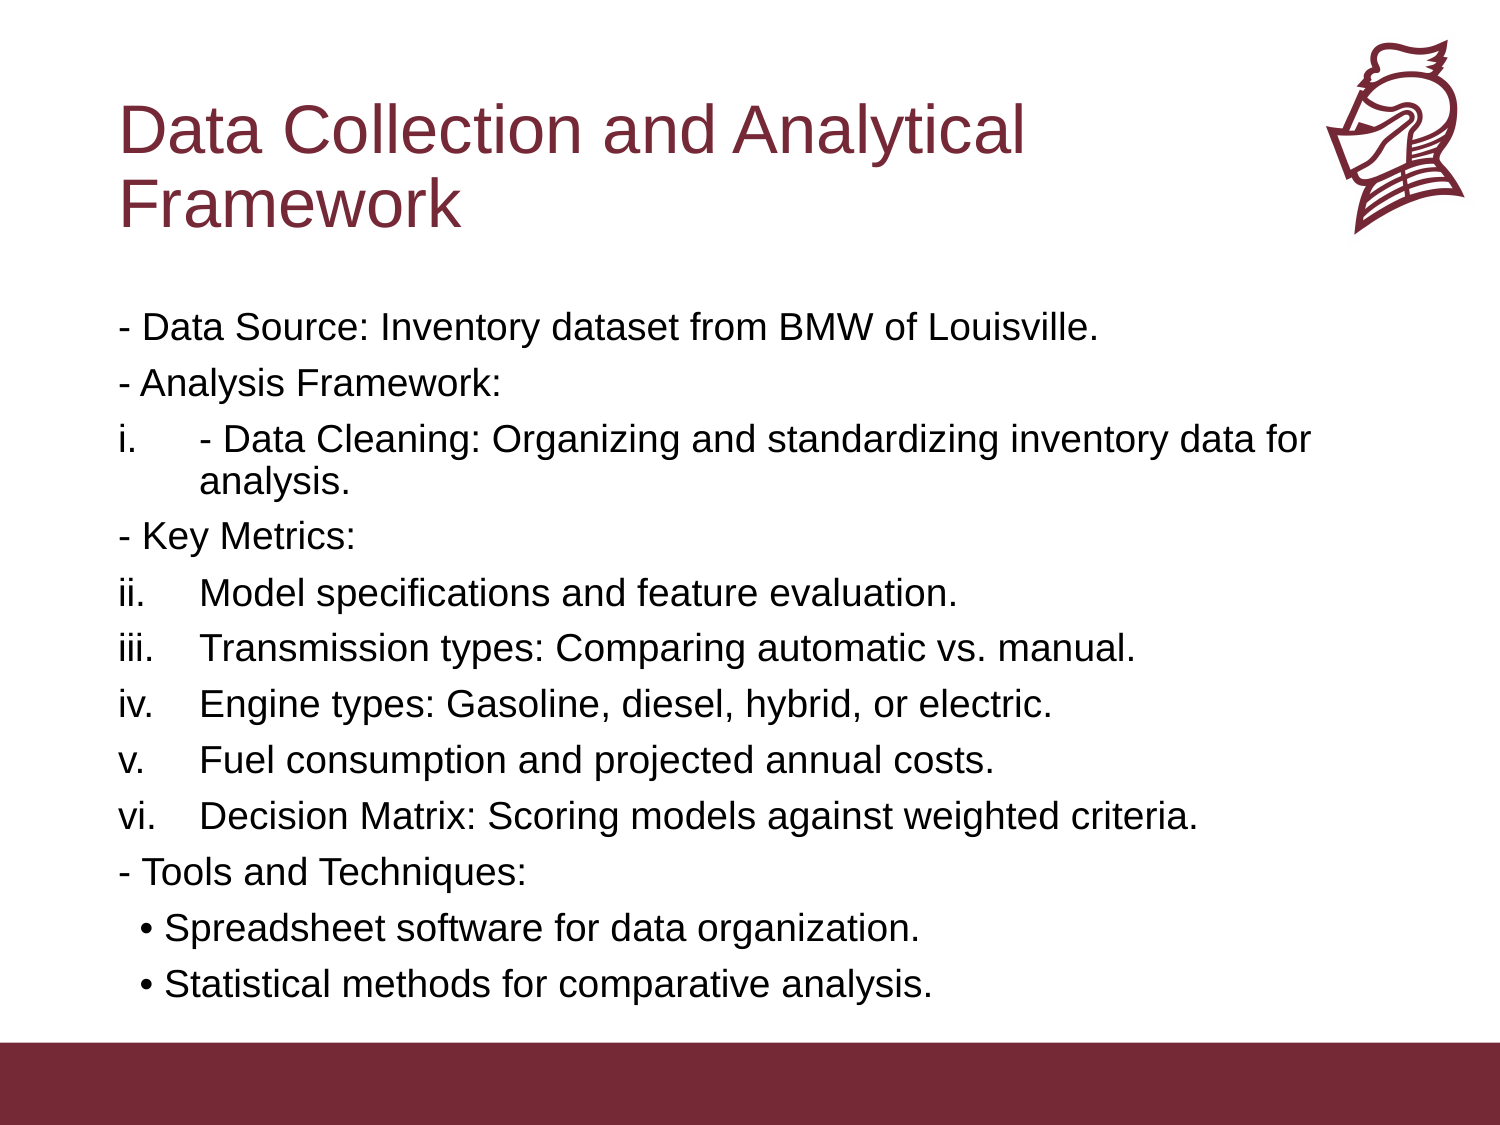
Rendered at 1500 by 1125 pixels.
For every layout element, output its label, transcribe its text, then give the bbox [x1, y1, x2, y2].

title Data Collection and Analytical Framework [103, 59, 1397, 278]
picture [1317, 30, 1476, 248]
list - Data Source: Inventory dataset from BMW of Louisville. - Analysis Framework: - Data Cleaning: Organizing and standardizing inventory data for analysis. - Key Metrics: Model specifications and feature evaluation. Transmission types: Comparing automatic vs. manual. Engine types: Gasoline, diesel, hybrid, or electric. Fuel consumption and projected annual costs. Decision Matrix: Scoring models against weighted criteria. - Tools and Techniques: • Spreadsheet software for data organization. • Statistical methods for comparative analysis. [103, 299, 1397, 1014]
